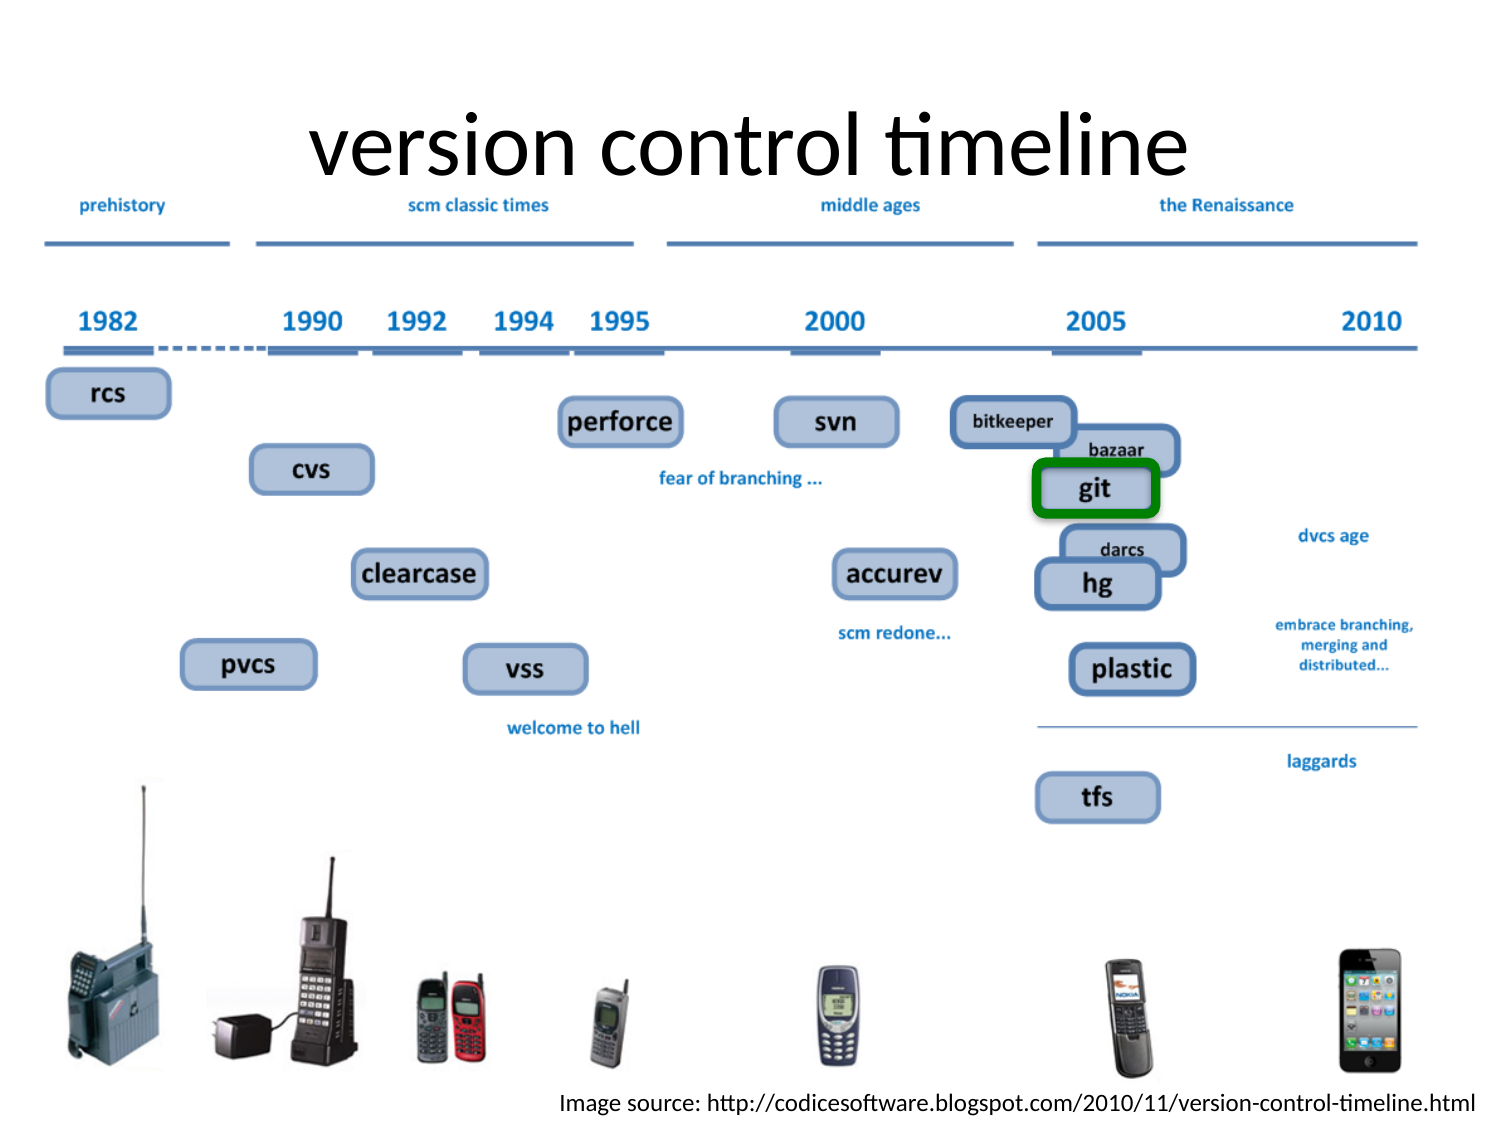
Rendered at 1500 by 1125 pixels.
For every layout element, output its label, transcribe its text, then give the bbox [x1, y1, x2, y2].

picture [44, 190, 1442, 1085]
text_box Image source: http://codicesoftware.blogspot.com/2010/11/version-control-timeline.html [544, 1079, 1500, 1125]
title version control timeline [75, 45, 1425, 188]
